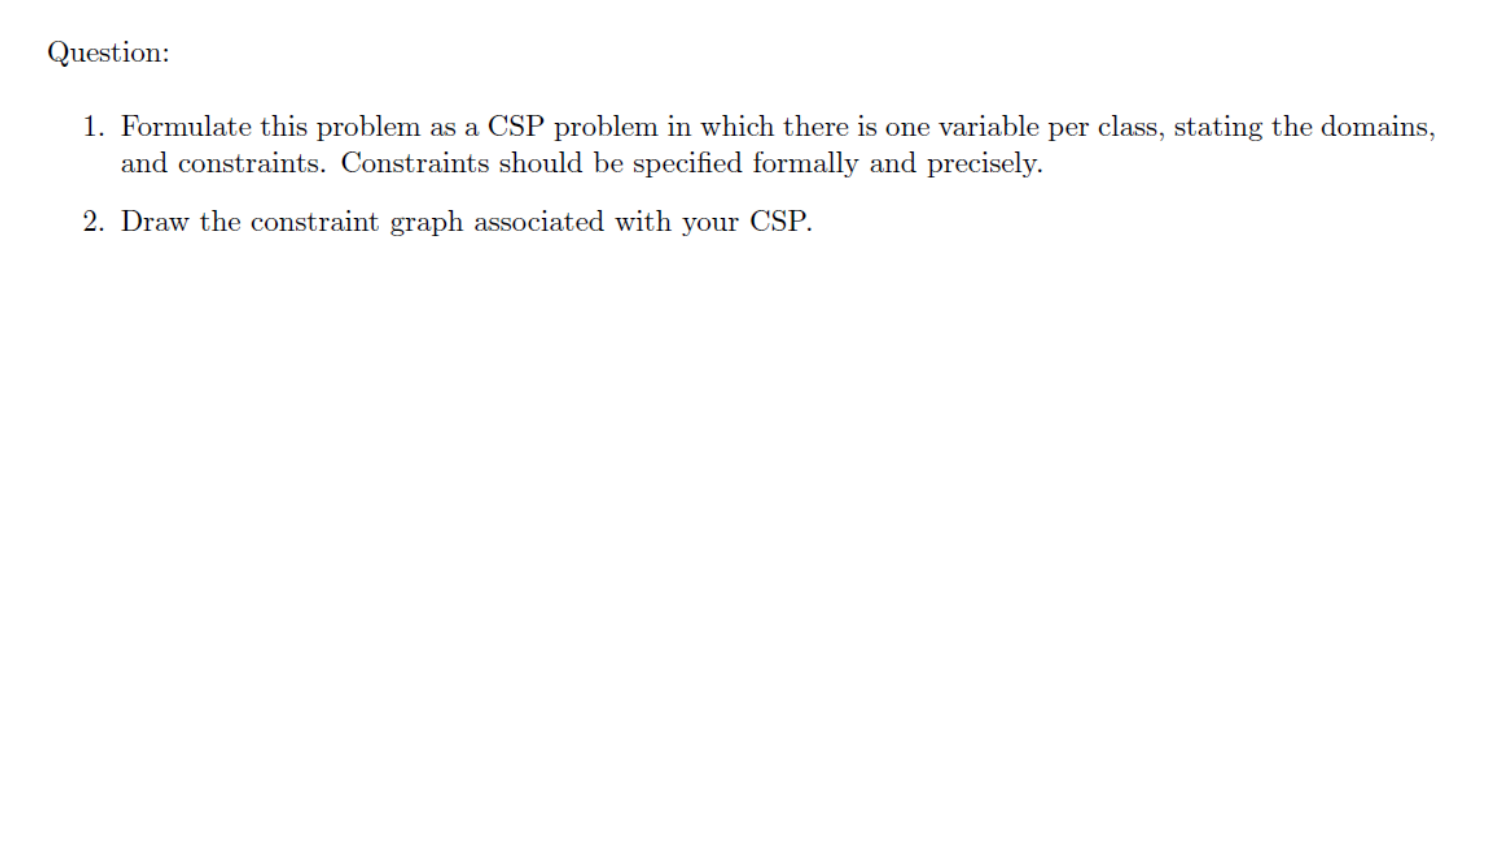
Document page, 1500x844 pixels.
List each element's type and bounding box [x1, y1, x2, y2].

picture [24, 24, 1476, 287]
